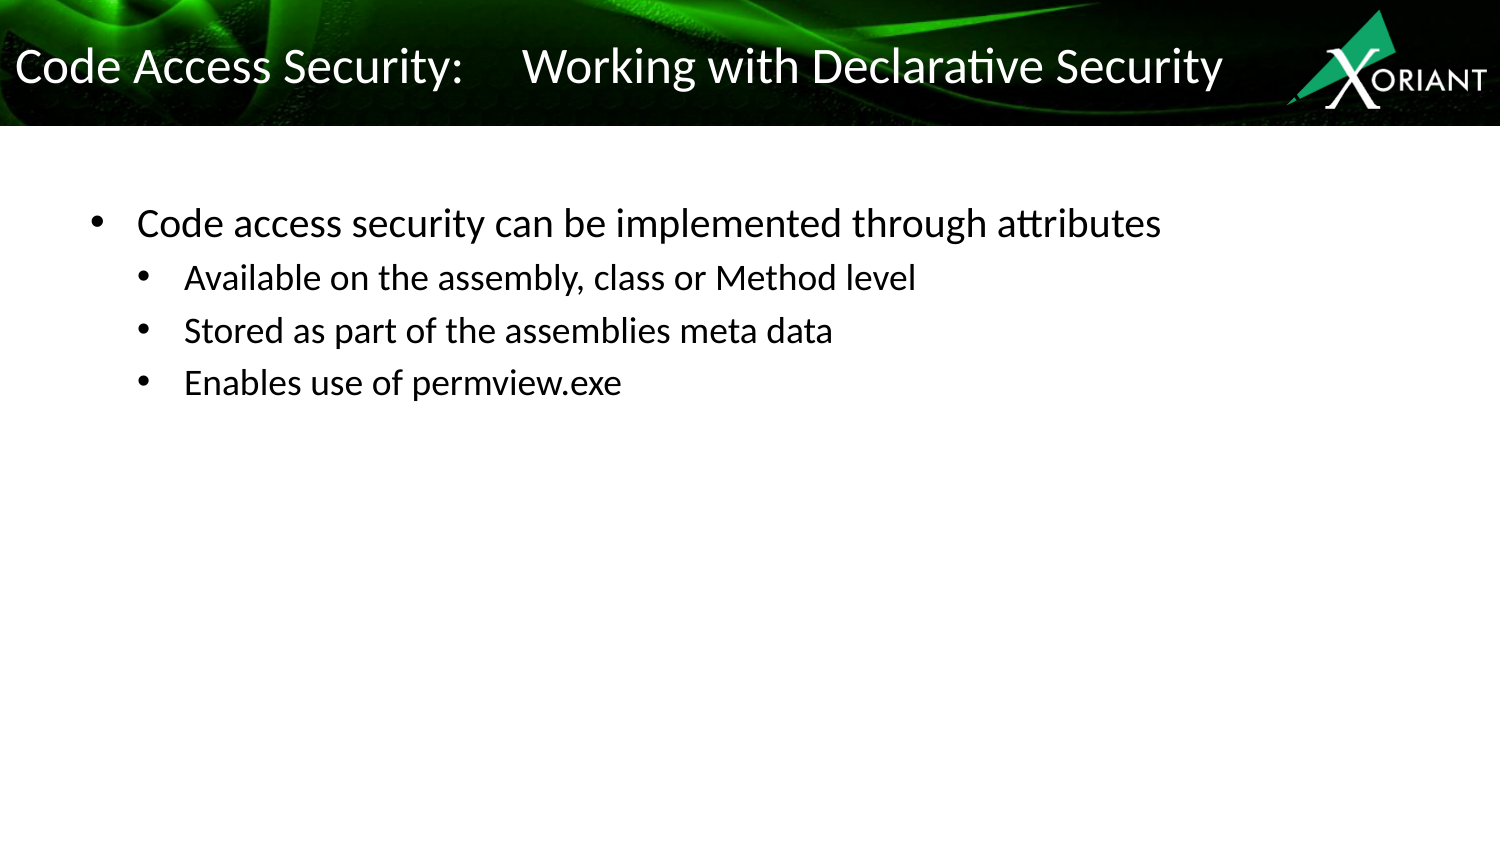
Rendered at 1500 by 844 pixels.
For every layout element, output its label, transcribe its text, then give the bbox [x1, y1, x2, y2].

title Code Access Security: Working with Declarative Security [0, 0, 1270, 126]
list Code access security can be implemented through attributes Available on the assembly, class or Method level Stored as part of the assemblies meta data Enables use of permview.exe [75, 188, 1394, 781]
picture [1270, 0, 1500, 126]
